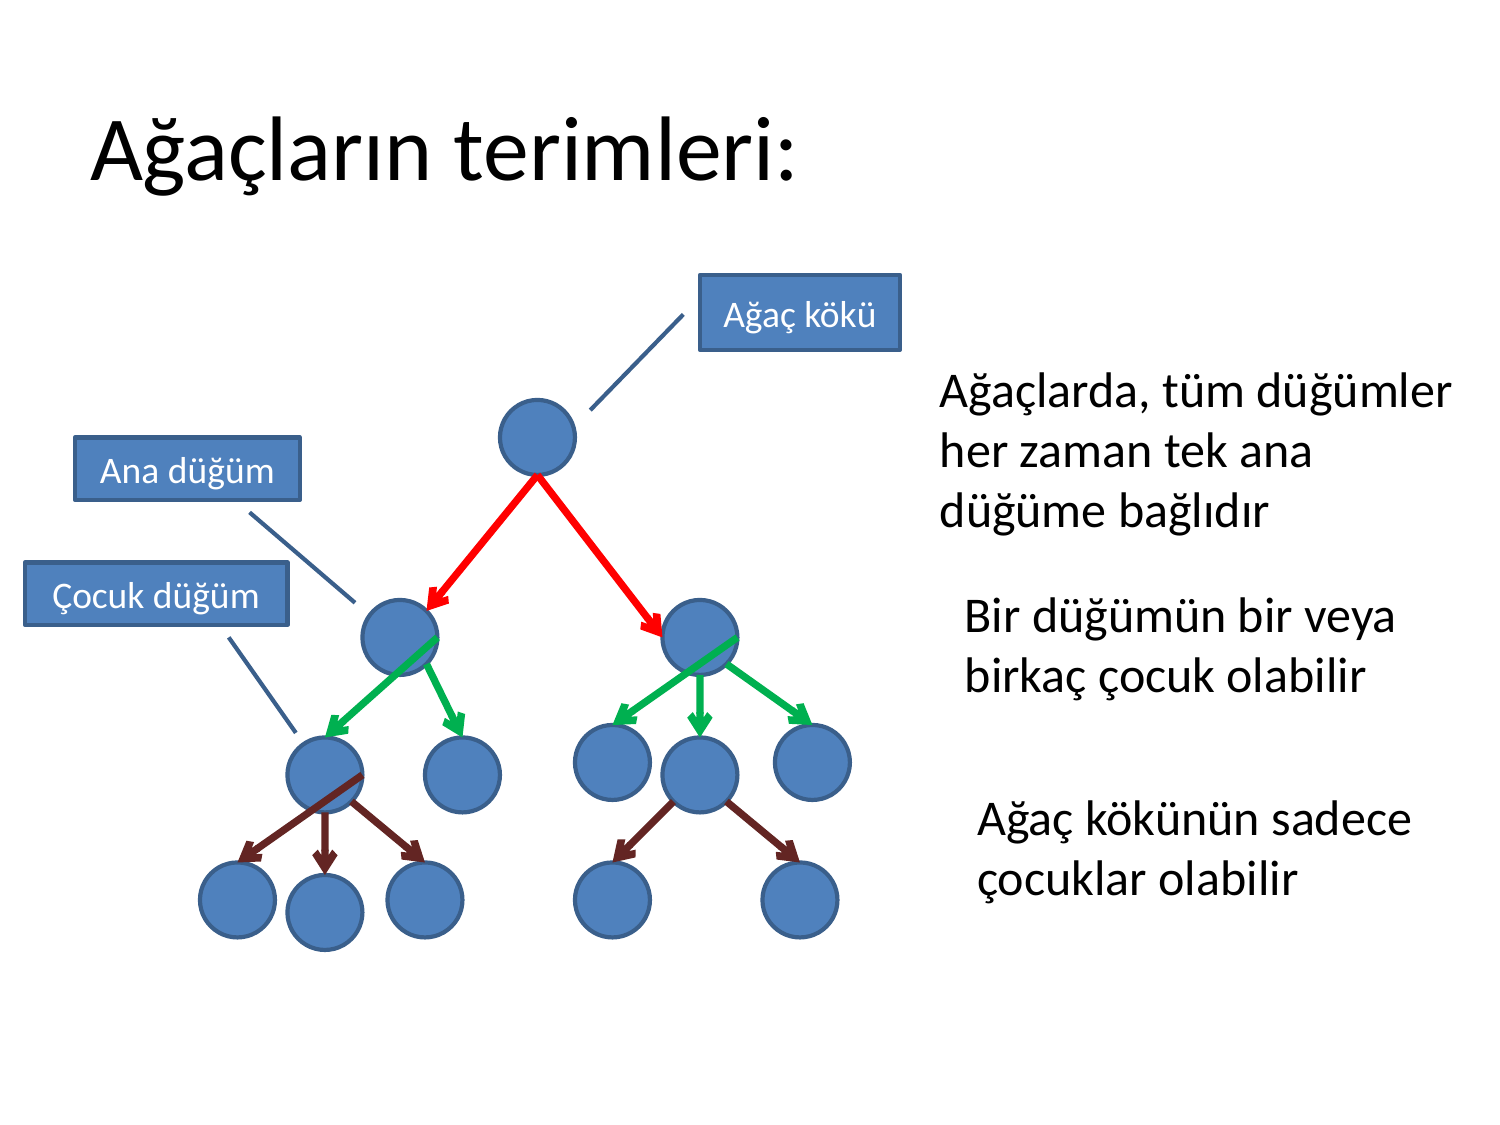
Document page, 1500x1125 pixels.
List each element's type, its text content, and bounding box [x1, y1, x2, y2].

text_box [612, 801, 674, 863]
text_box [285, 735, 365, 810]
text_box Ağaçlarda, tüm düğümler her zaman tek ana düğüme bağlıdır [924, 349, 1500, 545]
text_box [426, 663, 463, 738]
text_box [572, 723, 653, 802]
text_box [497, 397, 578, 473]
text_box Çocuk düğüm [23, 560, 290, 627]
text_box [760, 860, 840, 940]
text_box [237, 801, 299, 863]
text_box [426, 474, 536, 612]
text_box [285, 873, 365, 953]
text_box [324, 663, 374, 738]
text_box [772, 723, 853, 803]
text_box Çocuk düğüm [227, 636, 298, 735]
text_box Ana düğüm [73, 435, 302, 502]
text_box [537, 474, 674, 612]
title Ağaçların terimleri: [75, 50, 1425, 238]
text_box [385, 860, 465, 940]
text_box [399, 641, 440, 678]
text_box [726, 663, 813, 726]
text_box Ana düğüm [248, 510, 357, 605]
text_box Ağaç kökü [698, 273, 902, 352]
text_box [726, 801, 801, 863]
text_box [691, 641, 740, 677]
text_box Ağaç kökü [588, 312, 685, 412]
text_box [572, 860, 653, 940]
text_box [612, 663, 674, 726]
text_box [660, 735, 740, 815]
text_box Ağaç kökünün sadece çocuklar olabilir [962, 778, 1438, 913]
text_box [197, 860, 278, 940]
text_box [351, 801, 426, 863]
text_box [360, 597, 440, 676]
text_box Bir düğümün bir veya birkaç çocuk olabilir [950, 574, 1425, 710]
text_box [660, 597, 740, 672]
text_box [315, 779, 365, 815]
text_box [422, 735, 503, 815]
